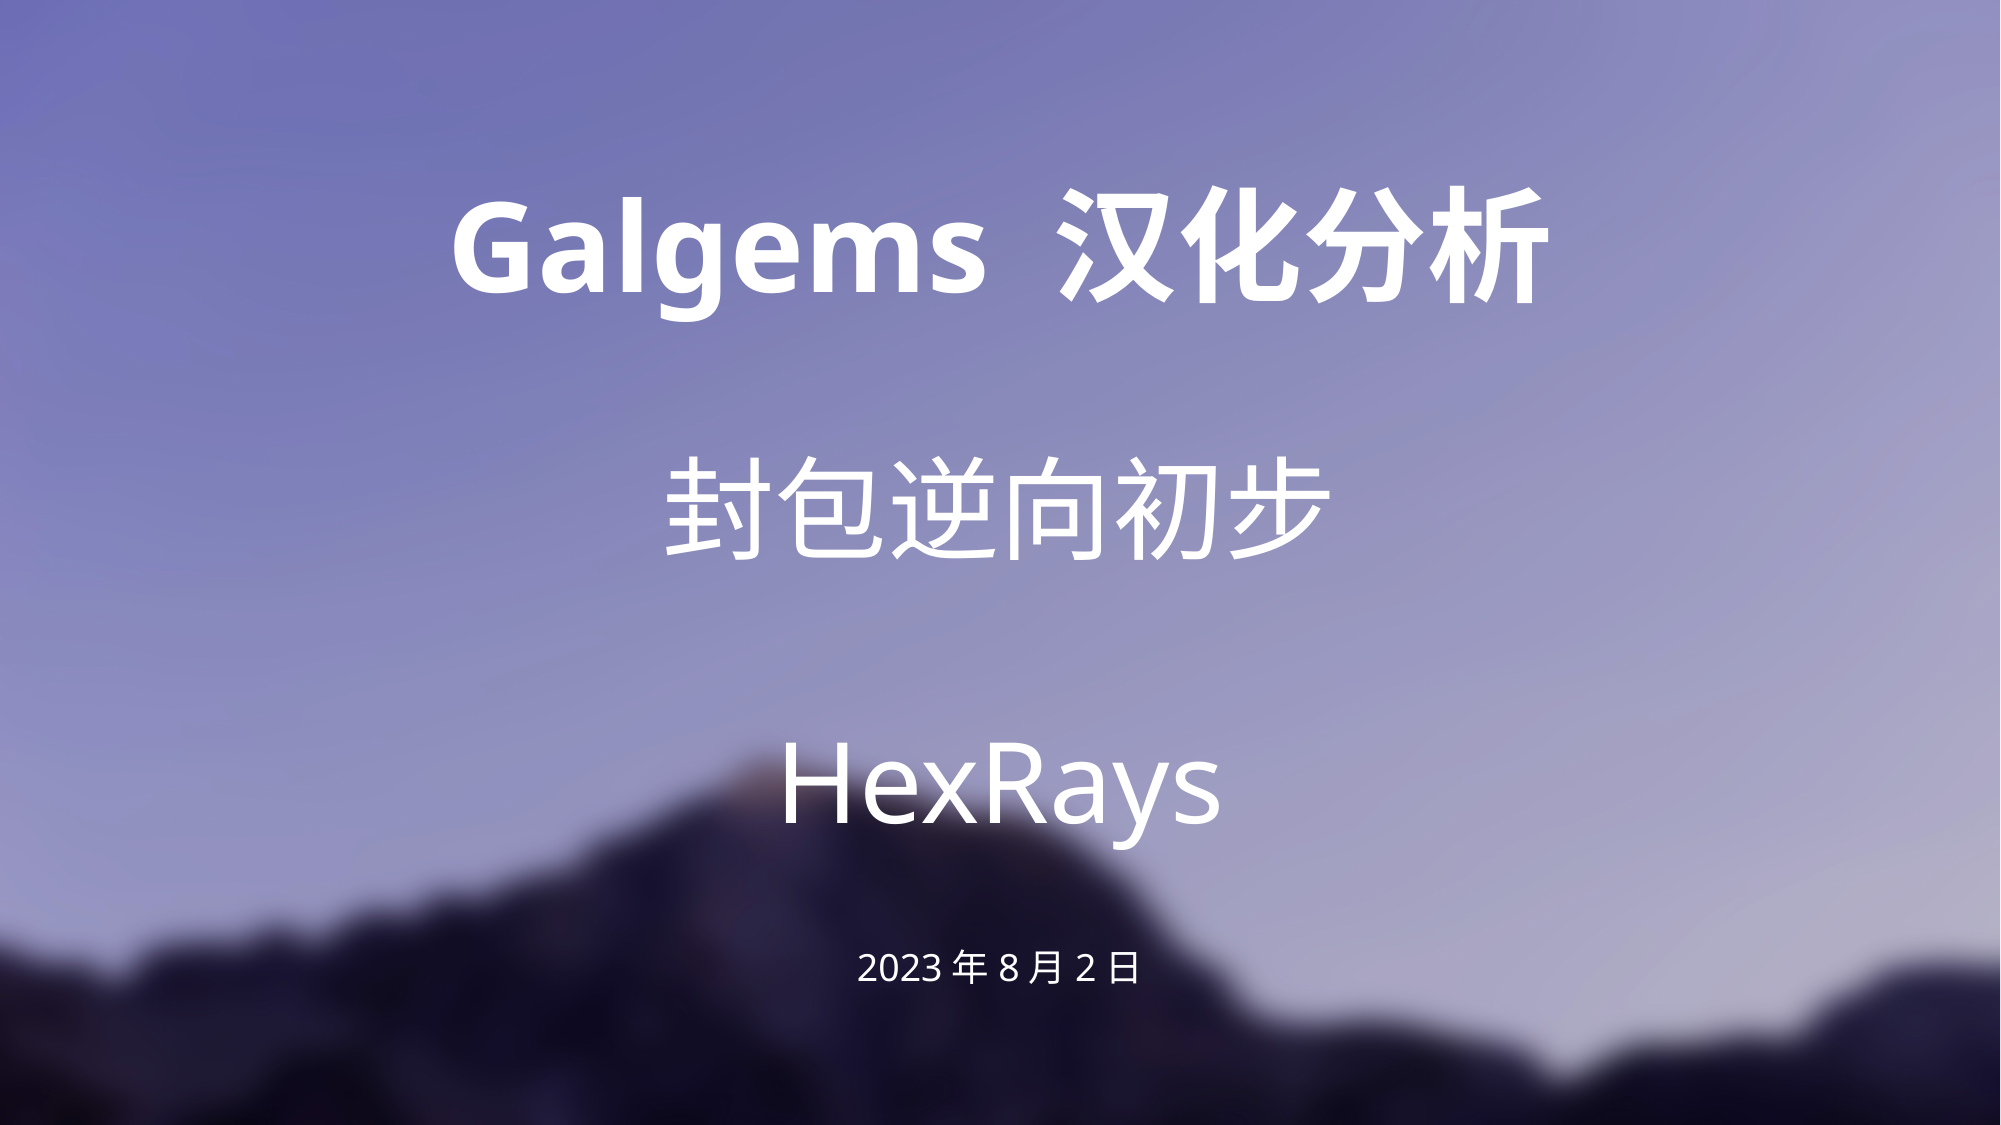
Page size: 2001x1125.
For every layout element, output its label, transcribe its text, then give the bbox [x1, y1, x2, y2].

text_box 封包逆向初步 [0, 431, 2000, 582]
text_box Galgems 汉化分析 [0, 159, 2000, 325]
picture [0, 0, 2001, 1125]
text_box 2023年8月2日 [0, 936, 2000, 997]
text_box HexRays [0, 703, 2000, 853]
